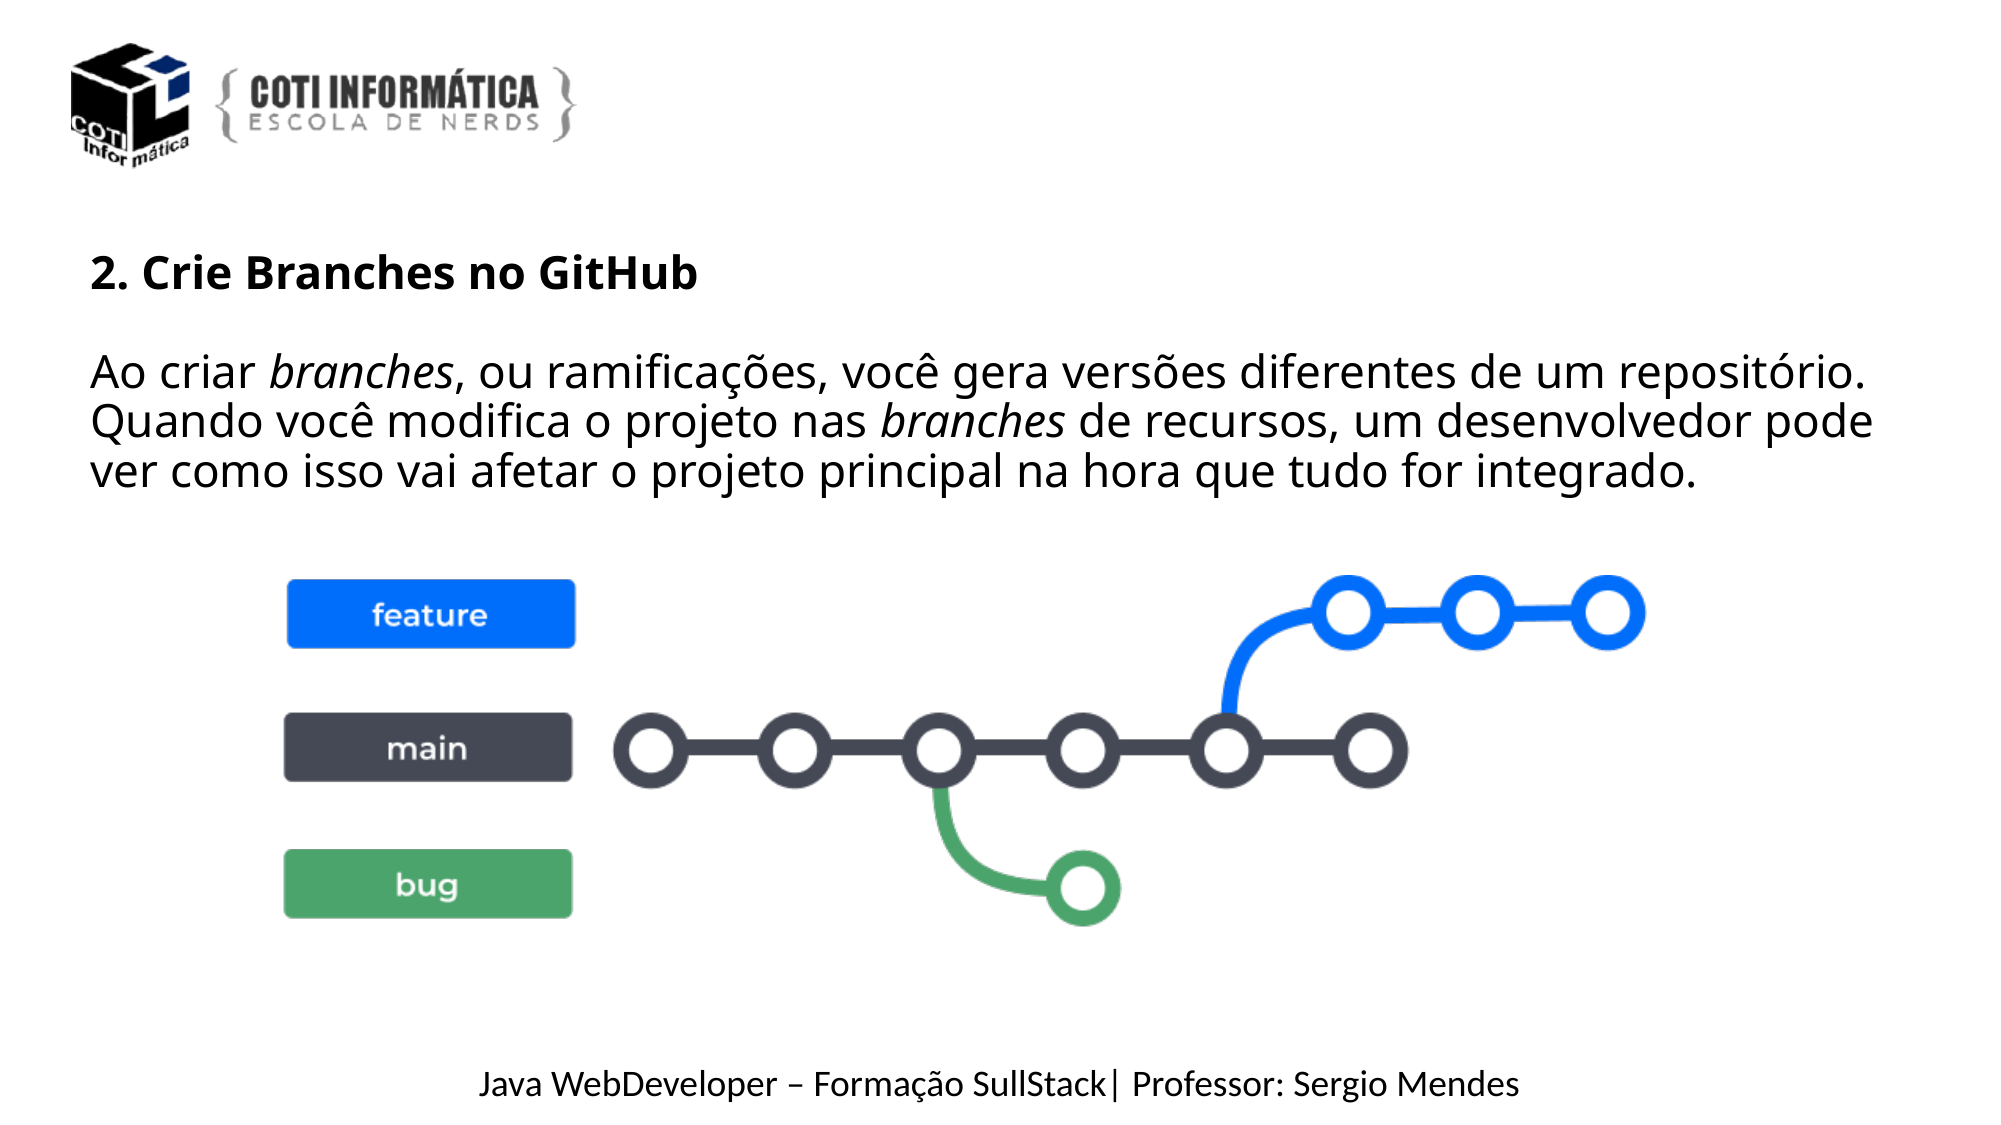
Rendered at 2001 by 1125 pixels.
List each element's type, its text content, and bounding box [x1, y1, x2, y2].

picture [71, 43, 577, 169]
title 2. Crie Branches no GitHub Ao criar branches, ou ramificações, você gera versões diferentes de um repositório. Quando você modifica o projeto nas branches de recursos, um desenvolvedor pode ver como isso vai afetar o projeto principal na hora que tudo for integrado. [75, 466, 1925, 659]
text_box Java WebDeveloper – Formação SullStack| Professor: Sergio Mendes [0, 1051, 2000, 1112]
picture [281, 575, 1647, 928]
